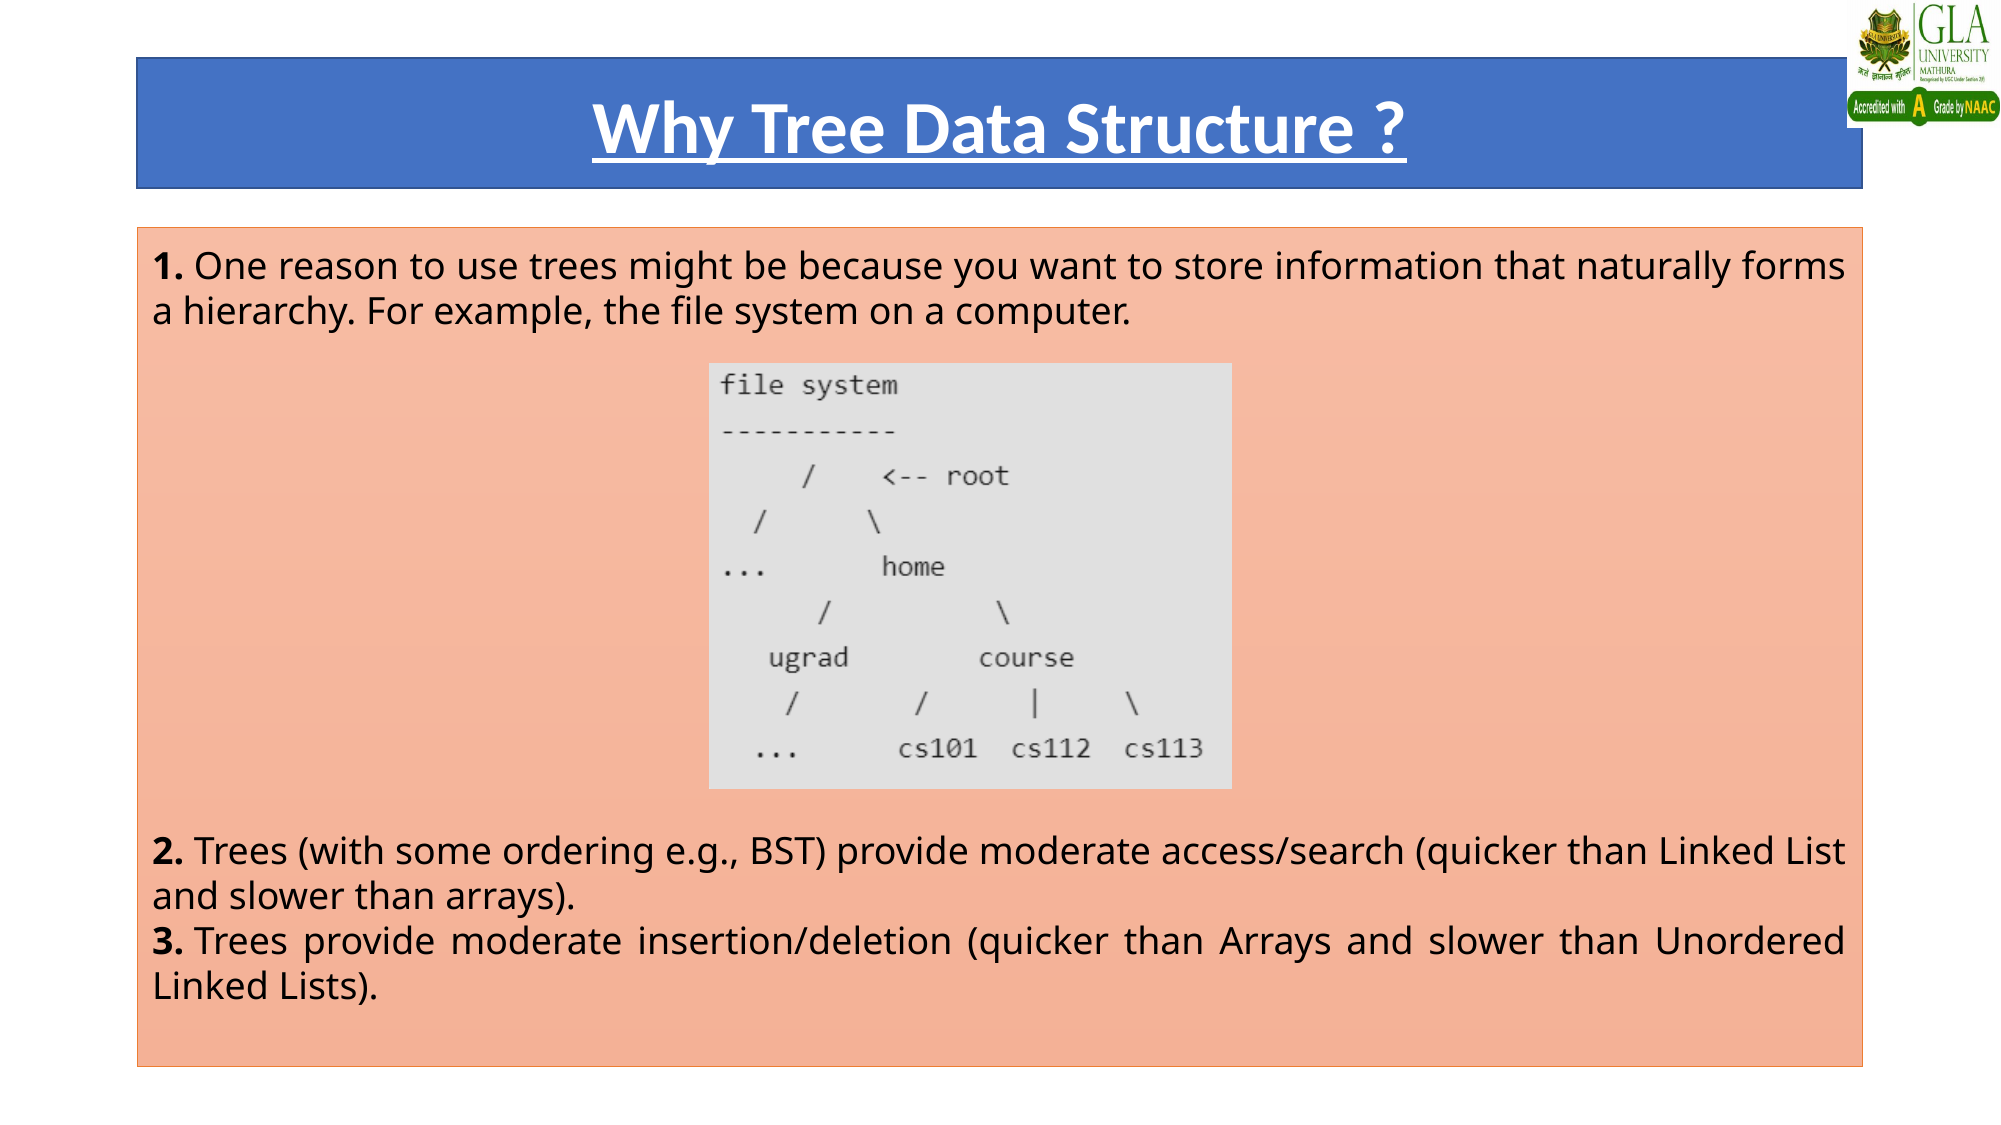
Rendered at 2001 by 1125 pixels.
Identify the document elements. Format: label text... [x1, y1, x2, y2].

text_box 1. One reason to use trees might be because you want to store information that naturally forms a hierarchy. For example, the file system on a computer. 2. Trees (with some ordering e.g., BST) provide moderate access/search (quicker than Linked List and slower than arrays). 3. Trees provide moderate insertion/deletion (quicker than Arrays and slower than Unordered Linked Lists). [137, 227, 1863, 1067]
text_box Why Tree Data Structure ? [136, 57, 1863, 189]
picture [709, 363, 1232, 789]
picture [1846, 0, 2000, 128]
